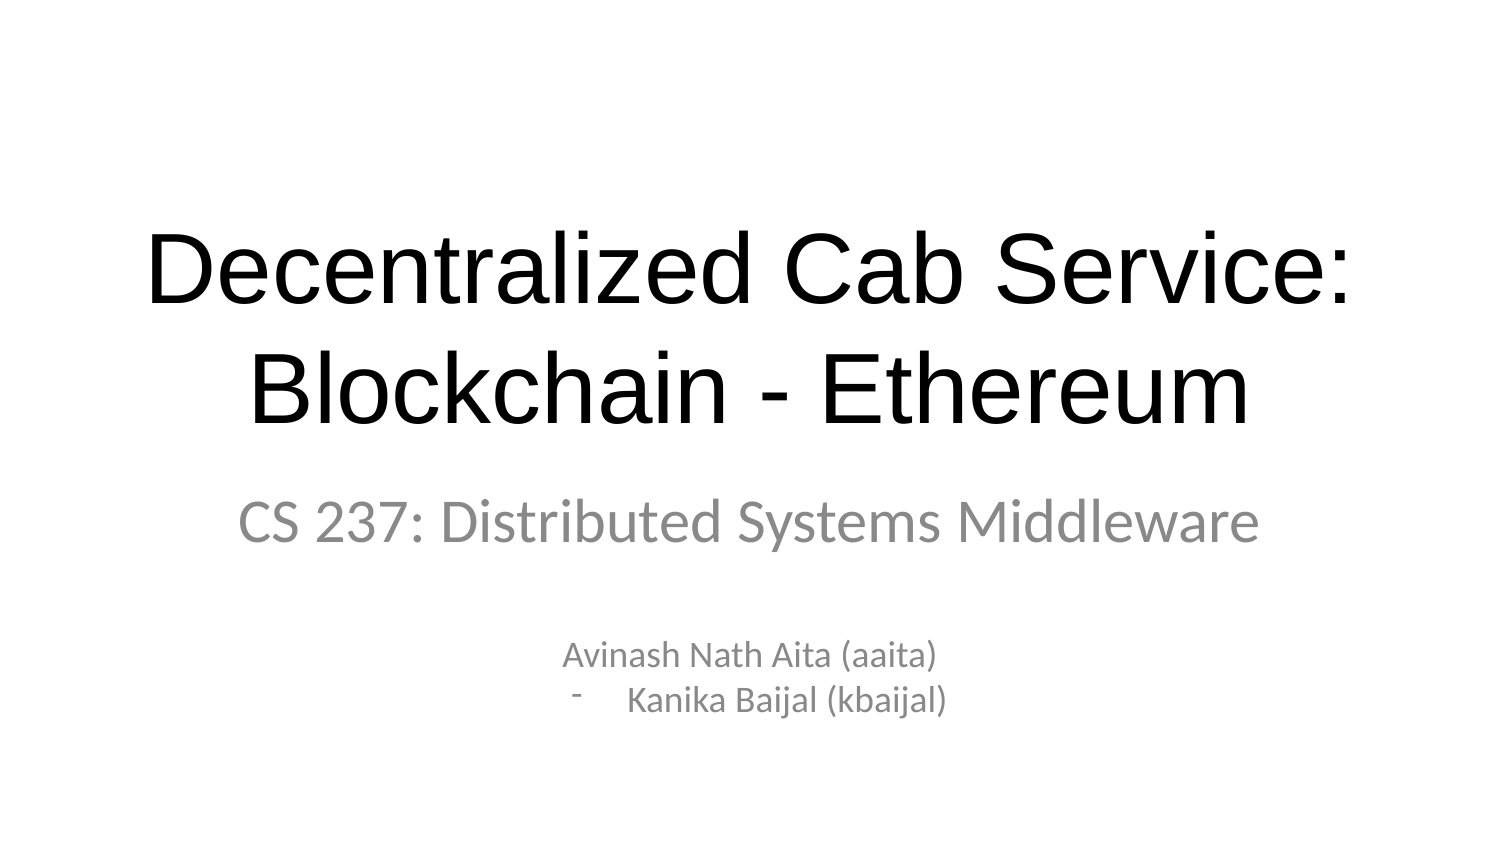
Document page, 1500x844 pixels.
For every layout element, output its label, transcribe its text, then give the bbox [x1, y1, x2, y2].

subtitle CS 237: Distributed Systems Middleware Avinash Nath Aita (aaita) Kanika Baijal (kbaijal) [51, 464, 1449, 751]
title Decentralized Cab Service: Blockchain - Ethereum [51, 122, 1449, 459]
